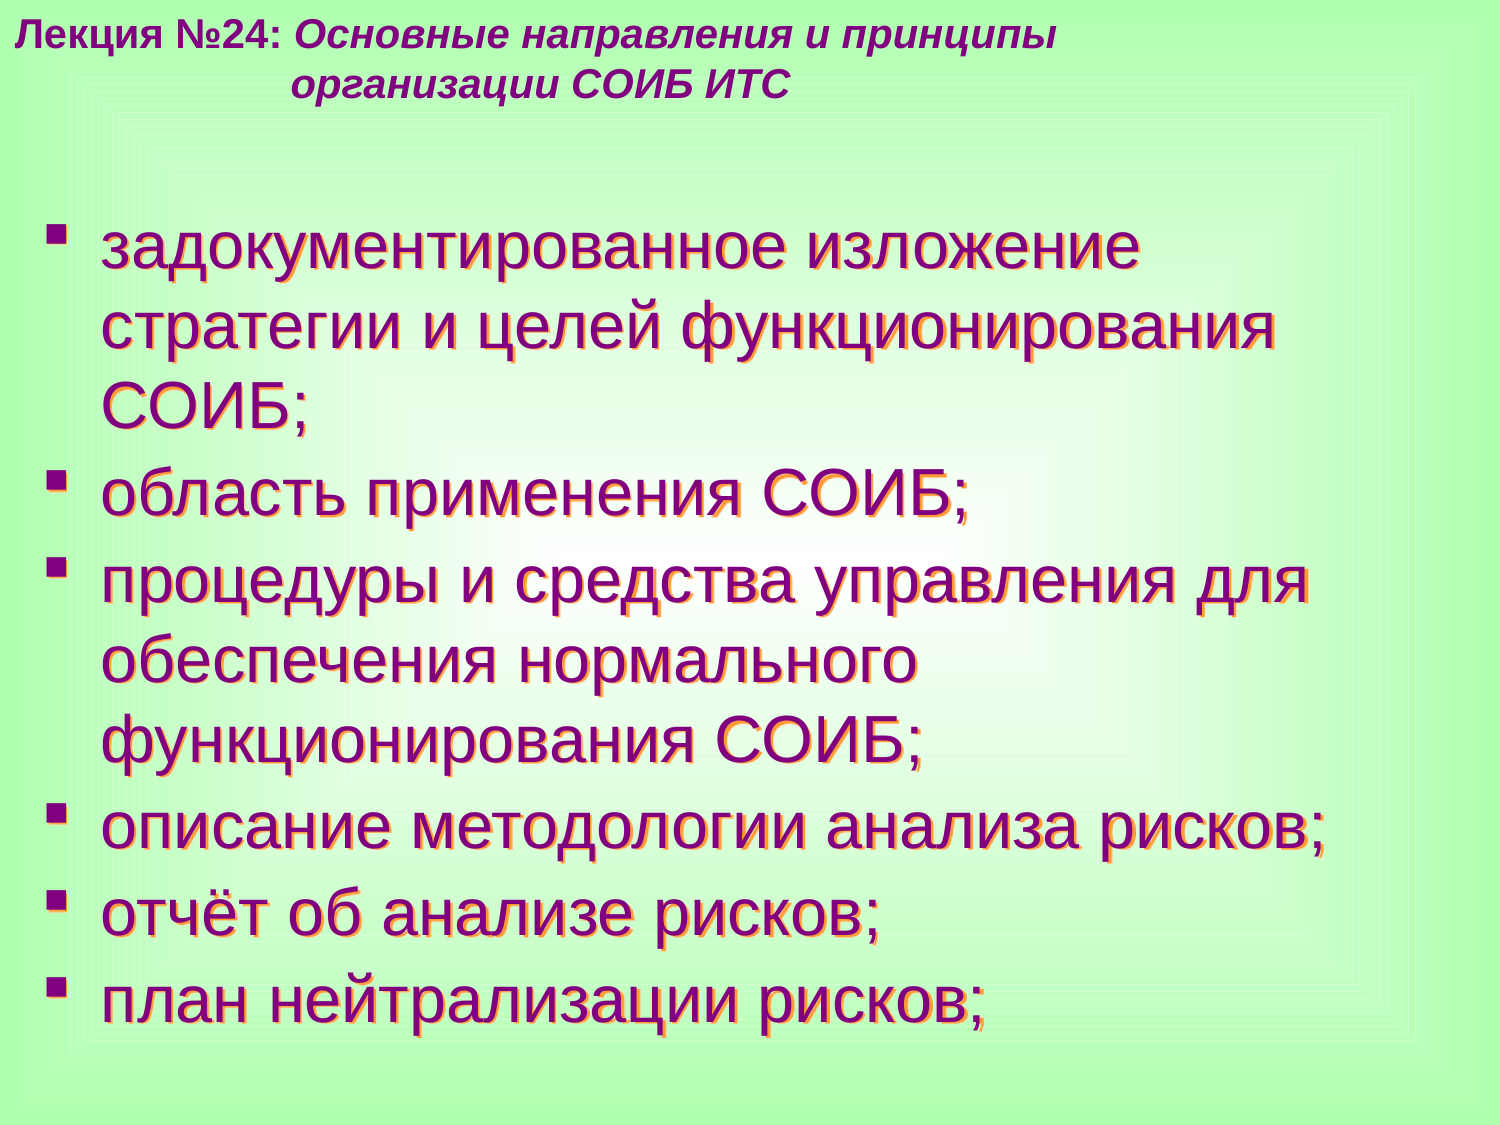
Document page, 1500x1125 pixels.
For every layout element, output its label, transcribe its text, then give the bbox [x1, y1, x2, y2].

text_box задокументированное изложение стратегии и целей функционирования СОИБ; область применения СОИБ; процедуры и средства управления для обеспечения нормального функционирования СОИБ; описание методологии анализа рисков; отчёт об анализе рисков; план нейтрализации рисков; [41, 202, 1459, 1036]
text_box Лекция №24: Основные направления и принципы организации СОИБ ИТС [0, 0, 1500, 115]
